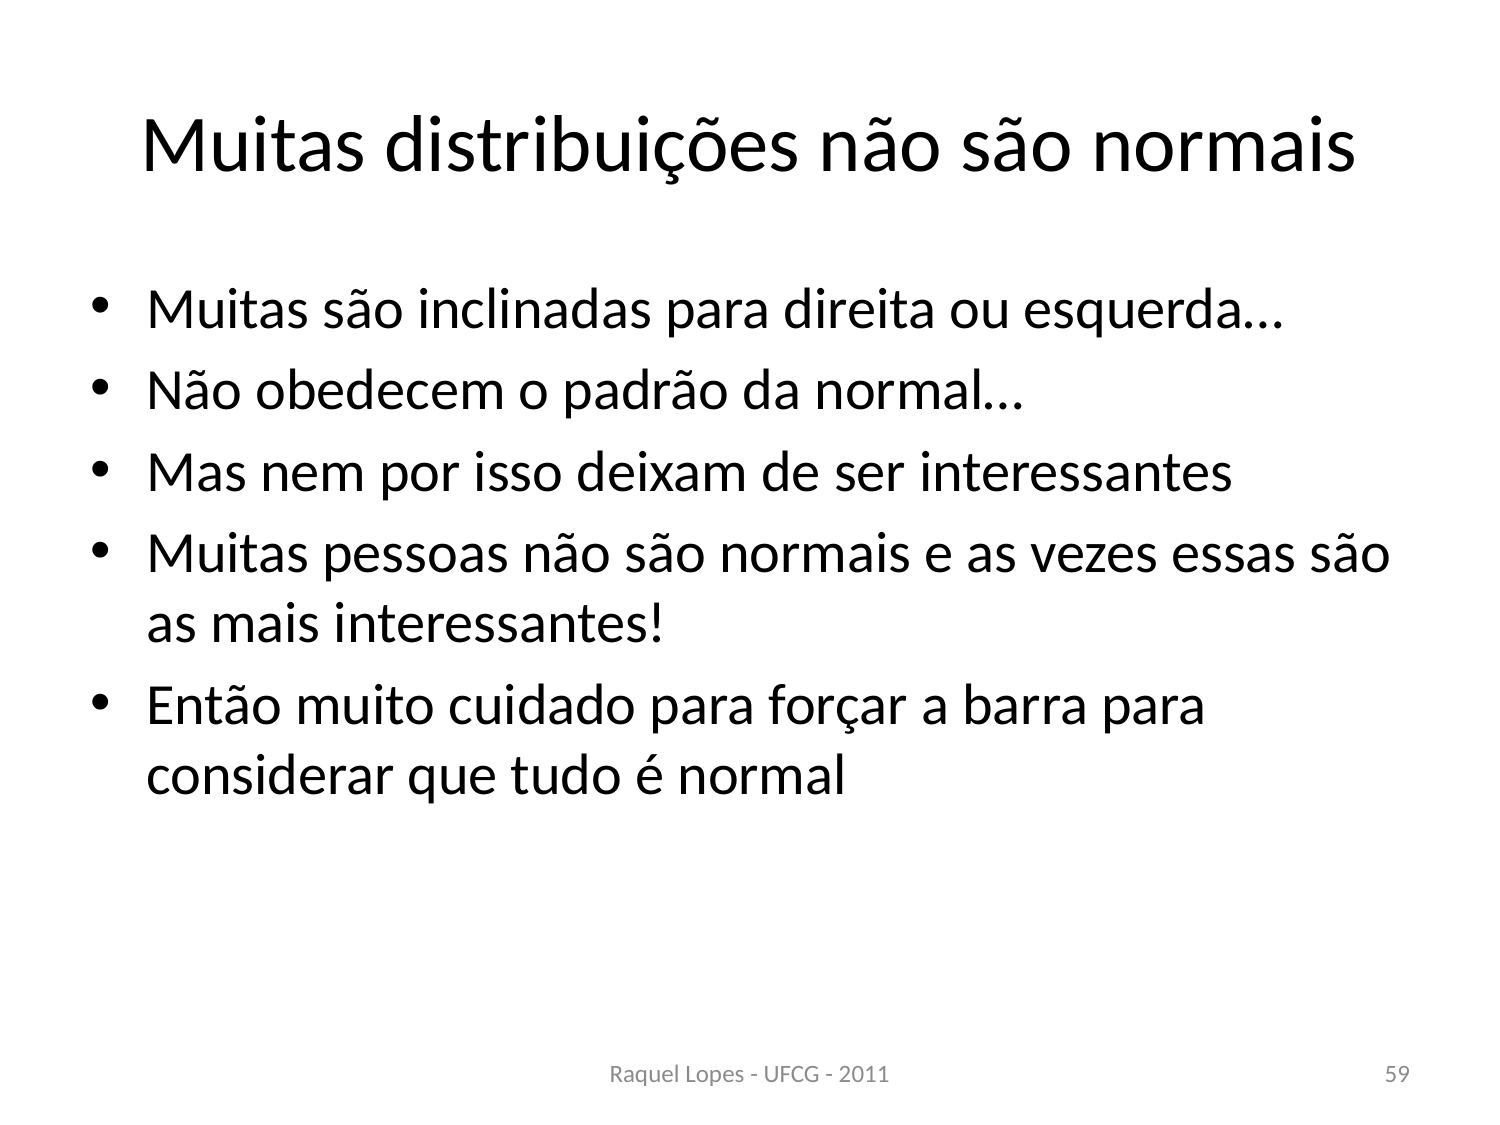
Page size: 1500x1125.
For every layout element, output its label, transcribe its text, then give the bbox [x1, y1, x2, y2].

list Muitas são inclinadas para direita ou esquerda… Não obedecem o padrão da normal… Mas nem por isso deixam de ser interessantes Muitas pessoas não são normais e as vezes essas são as mais interessantes! Então muito cuidado para forçar a barra para considerar que tudo é normal [75, 262, 1425, 1005]
slide_number 59 [1074, 1042, 1425, 1103]
title Muitas distribuições não são normais [75, 45, 1425, 233]
footer Raquel Lopes - UFCG - 2011 [512, 1042, 988, 1103]
